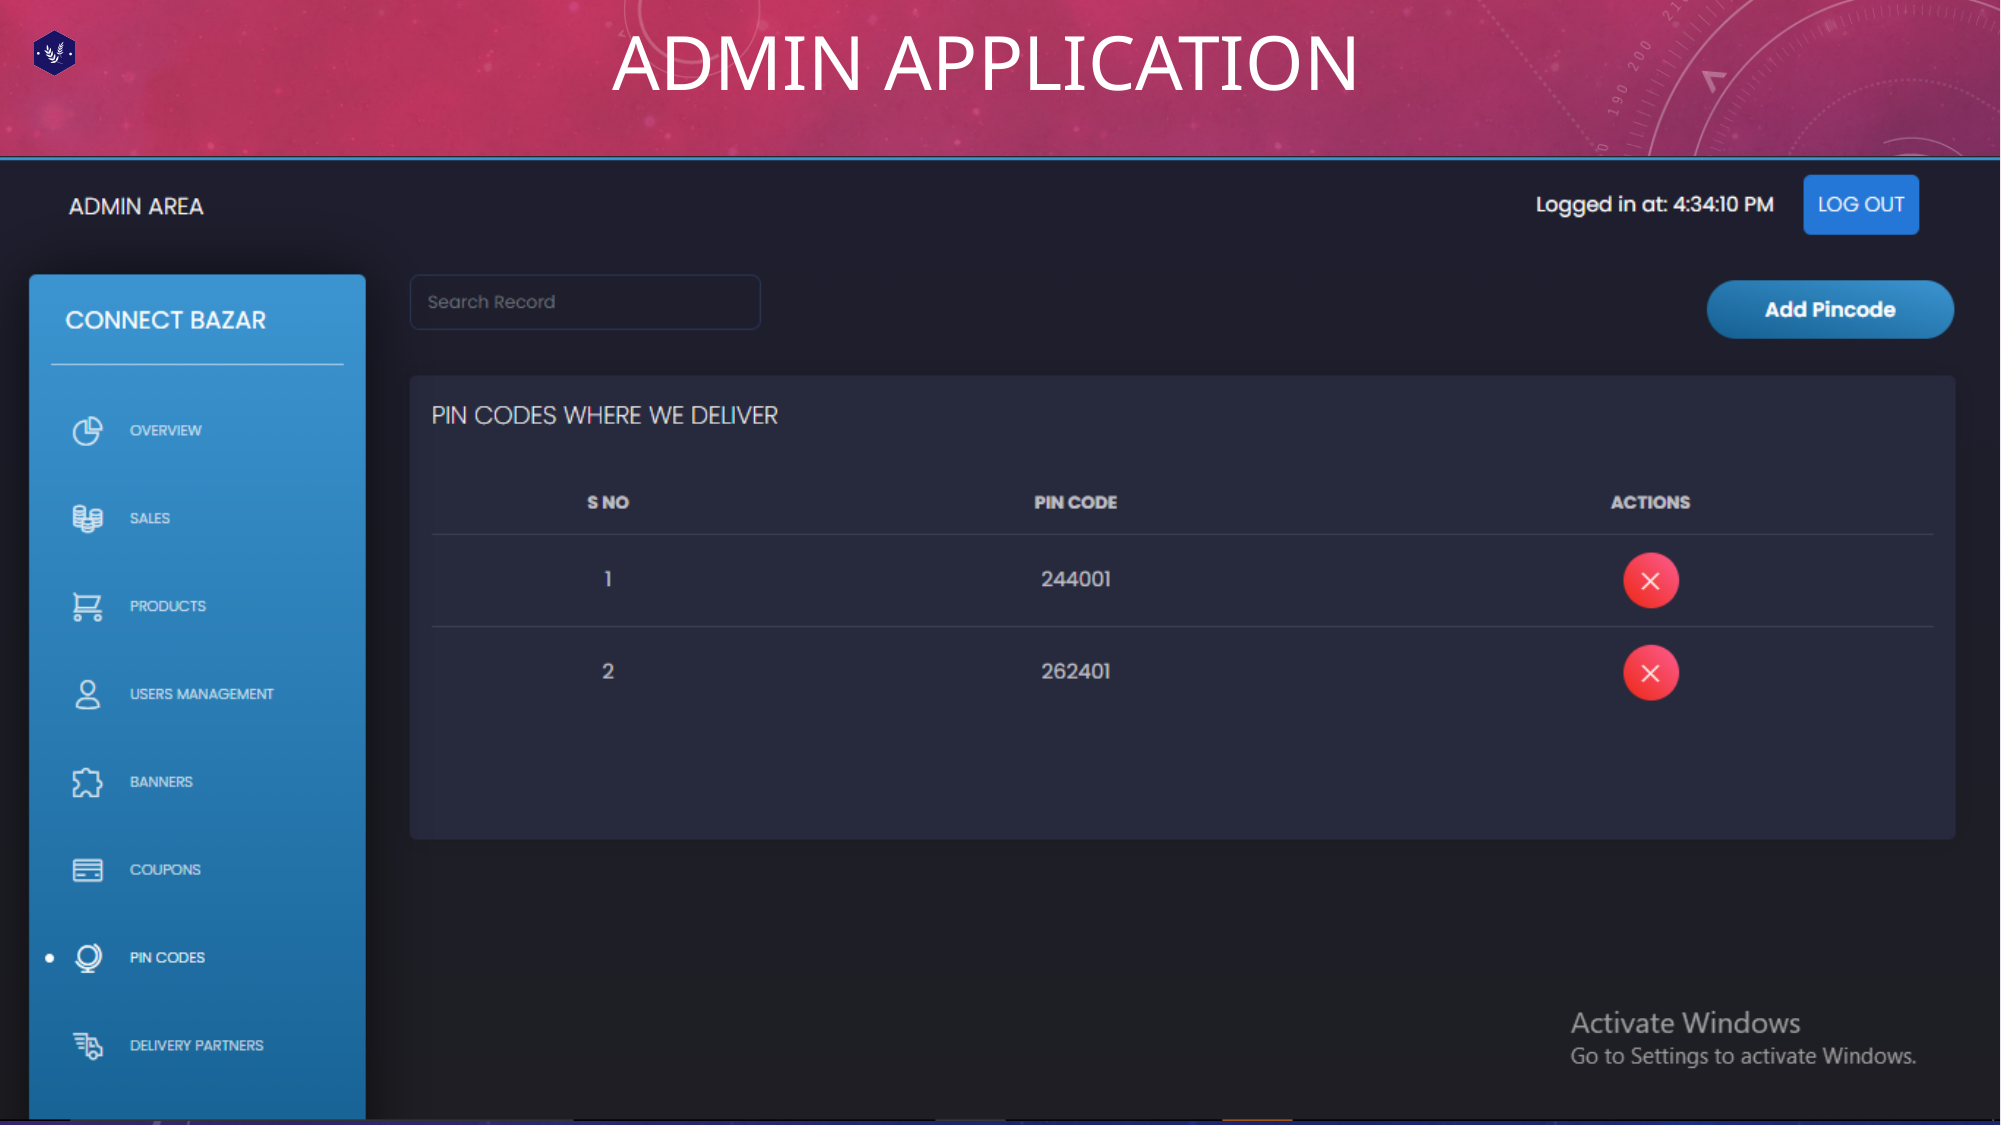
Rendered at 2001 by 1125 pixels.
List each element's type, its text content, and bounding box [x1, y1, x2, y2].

title ADMIN APPLICATION [155, 2, 1818, 120]
picture [0, 0, 2001, 1125]
